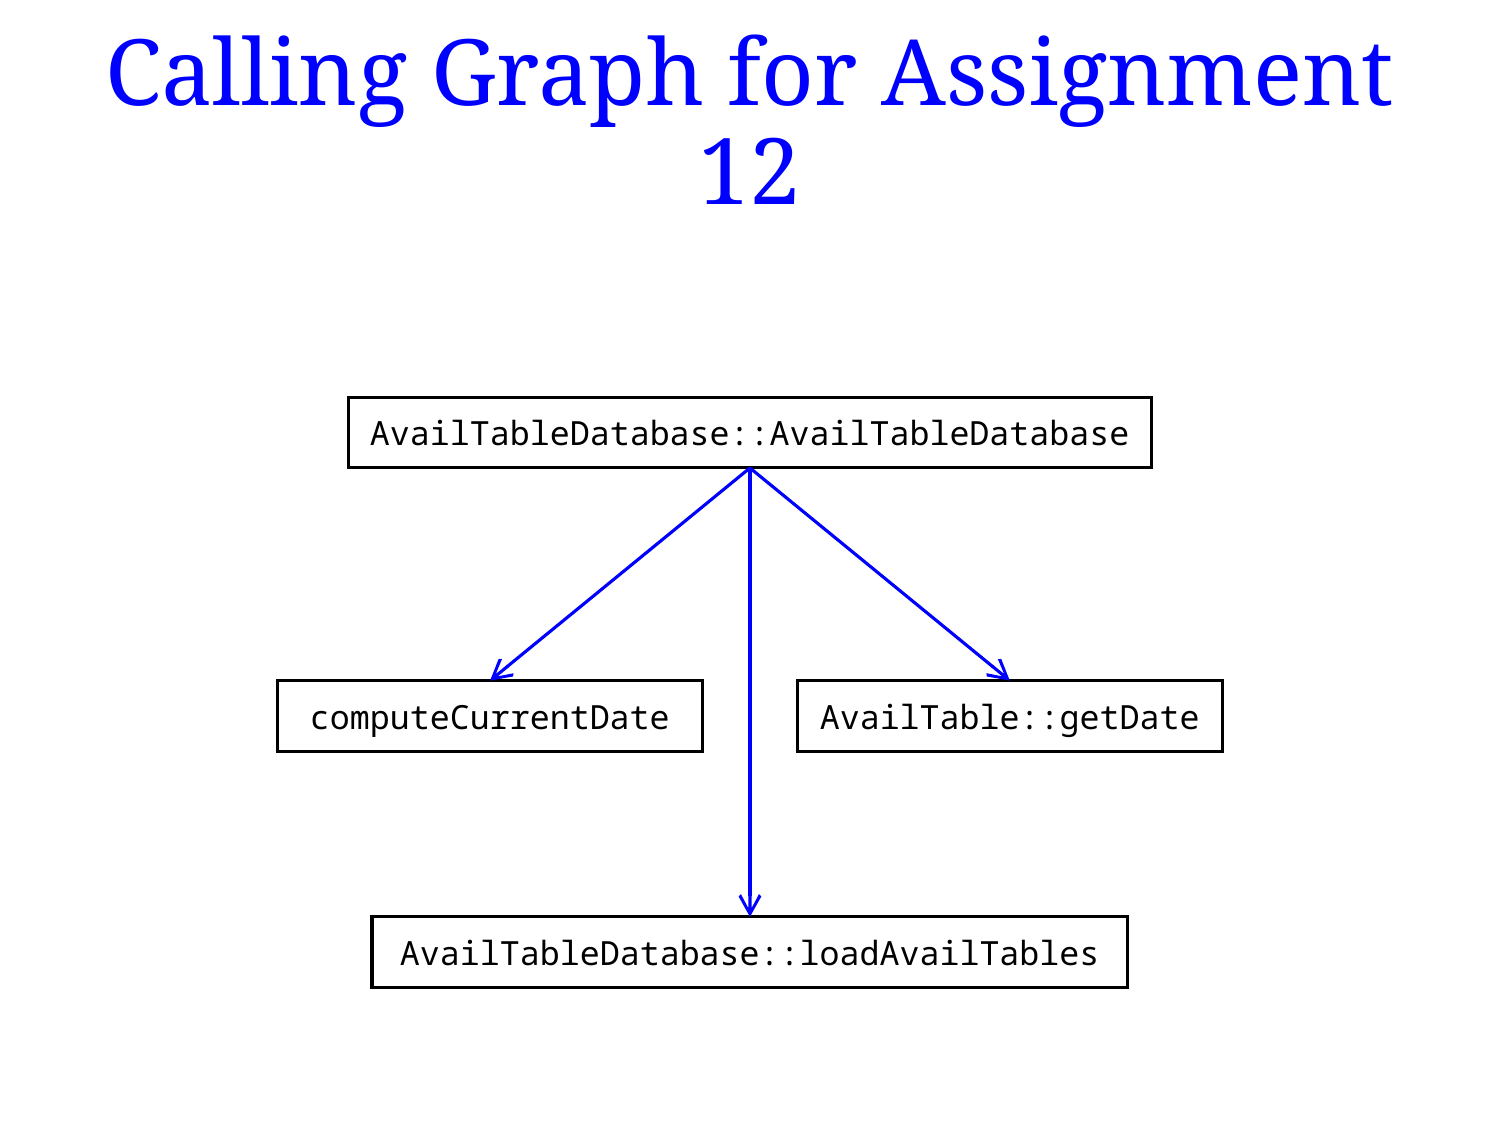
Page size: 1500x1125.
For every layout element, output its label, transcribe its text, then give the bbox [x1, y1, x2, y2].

text_box AvailTable::getDate [796, 680, 1223, 752]
text_box AvailTableDatabase::AvailTableDatabase [347, 396, 1152, 469]
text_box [749, 467, 1010, 681]
text_box AvailTableDatabase::loadAvailTables [371, 916, 1129, 989]
text_box computeCurrentDate [276, 680, 704, 752]
title Calling Graph for Assignment 12 [64, 42, 1435, 209]
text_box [490, 467, 749, 681]
